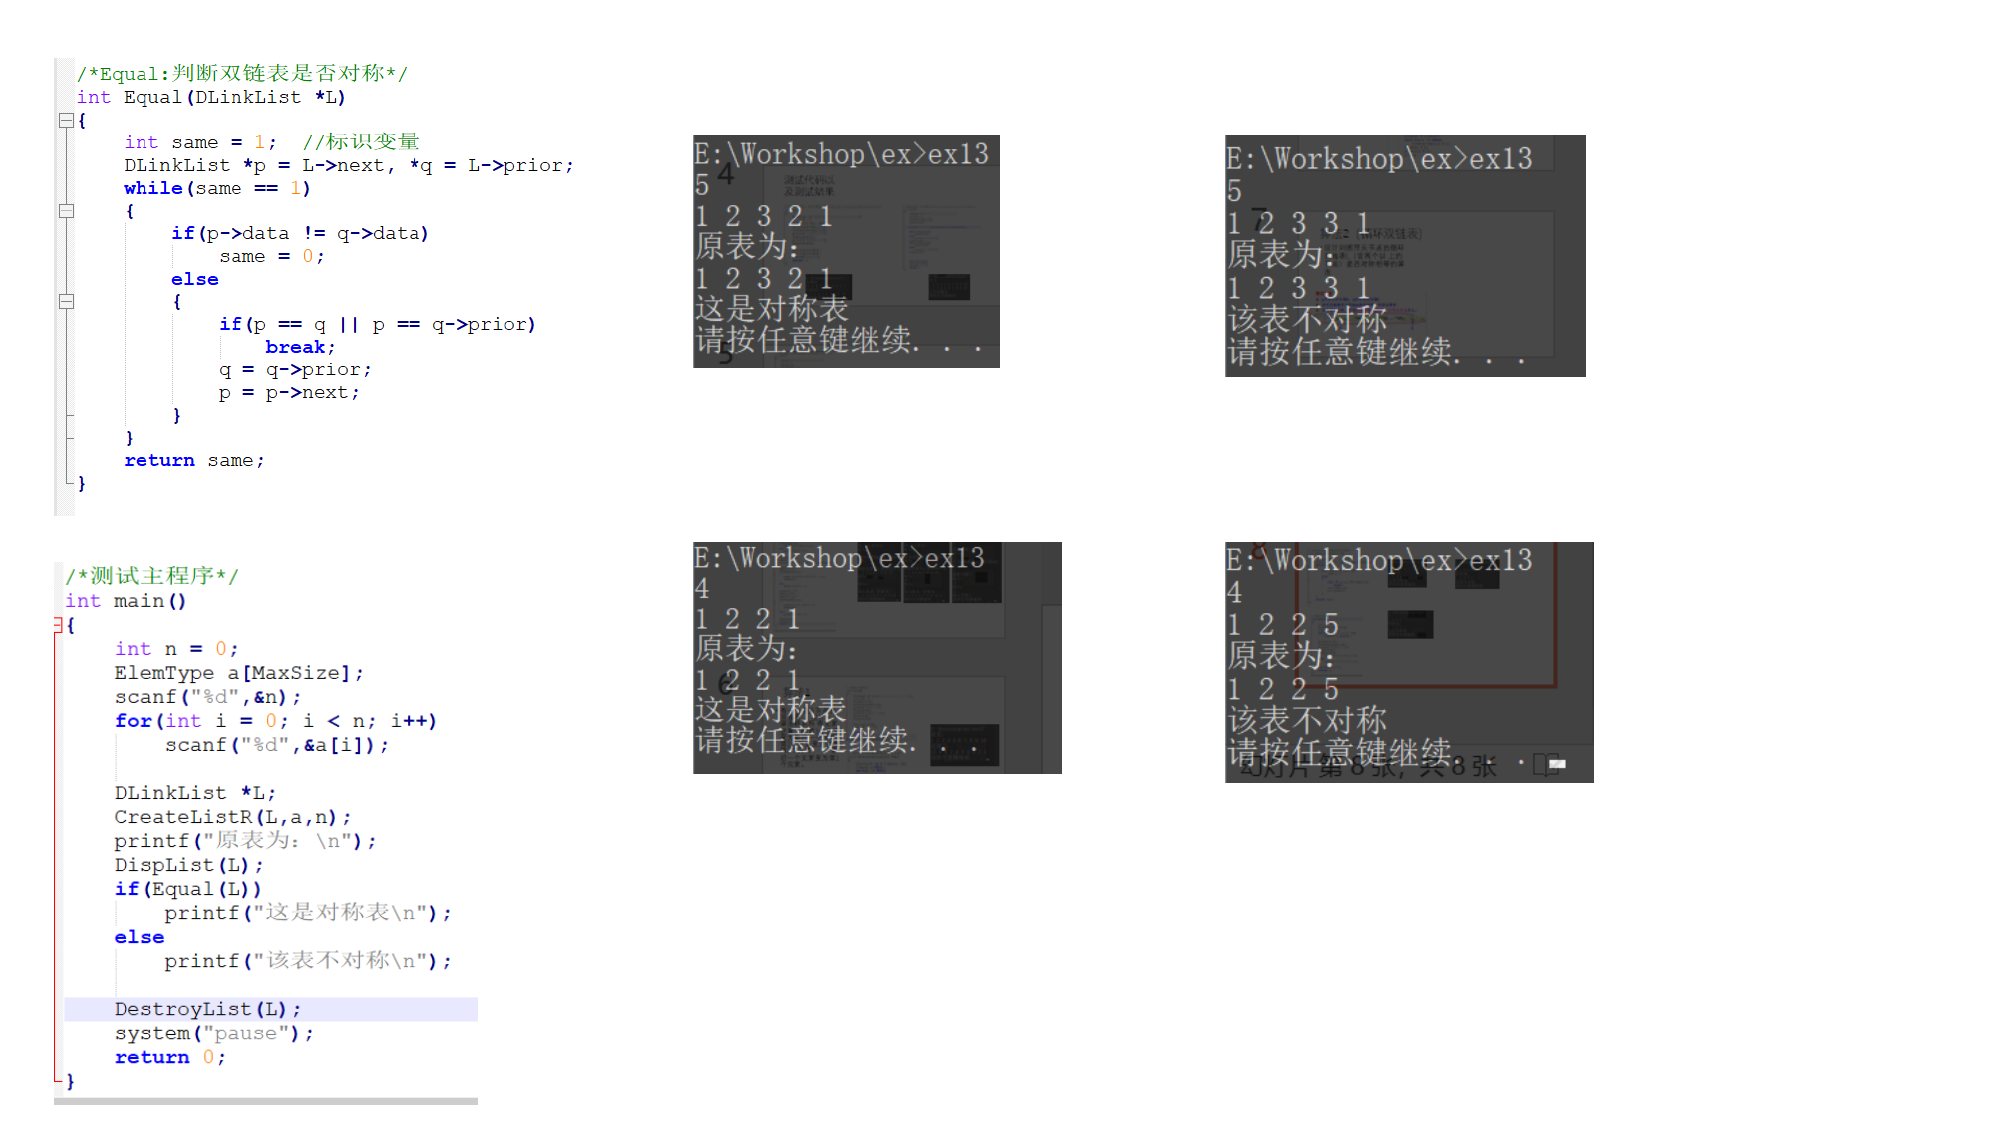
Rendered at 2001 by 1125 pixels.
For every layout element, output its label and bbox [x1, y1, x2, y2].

picture [693, 135, 1001, 368]
picture [1225, 542, 1594, 783]
picture [54, 562, 478, 1105]
picture [693, 542, 1062, 774]
picture [54, 58, 595, 516]
picture [1225, 135, 1586, 377]
